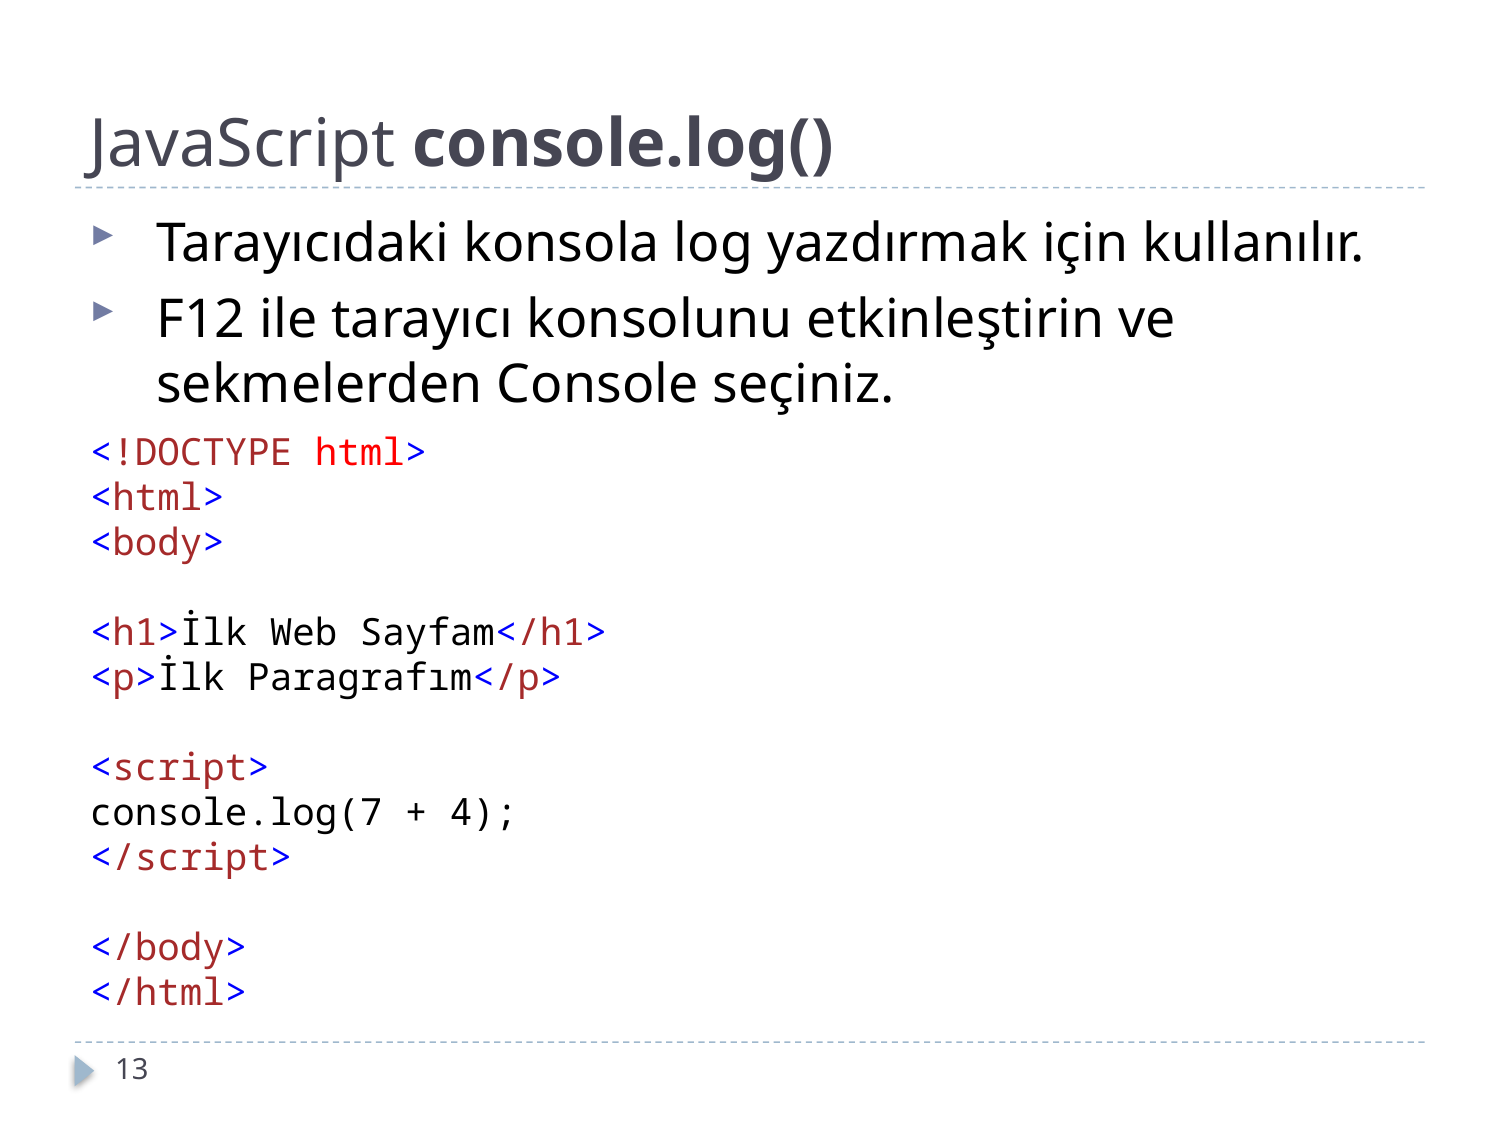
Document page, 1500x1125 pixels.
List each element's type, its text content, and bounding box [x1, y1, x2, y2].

text_box Tarayıcıdaki konsola log yazdırmak için kullanılır. F12 ile tarayıcı konsolunu etkinleştirin ve sekmelerden Console seçiniz. [75, 200, 1425, 421]
text_box <!DOCTYPE html> <html> <body> <h1>İlk Web Sayfam</h1> <p>İlk Paragrafım</p> <script> console.log(7 + 4); </script> </body> </html> [74, 420, 1400, 1021]
text_box 12 [100, 1042, 426, 1103]
text_box JavaScript console.log() [75, 24, 1425, 188]
